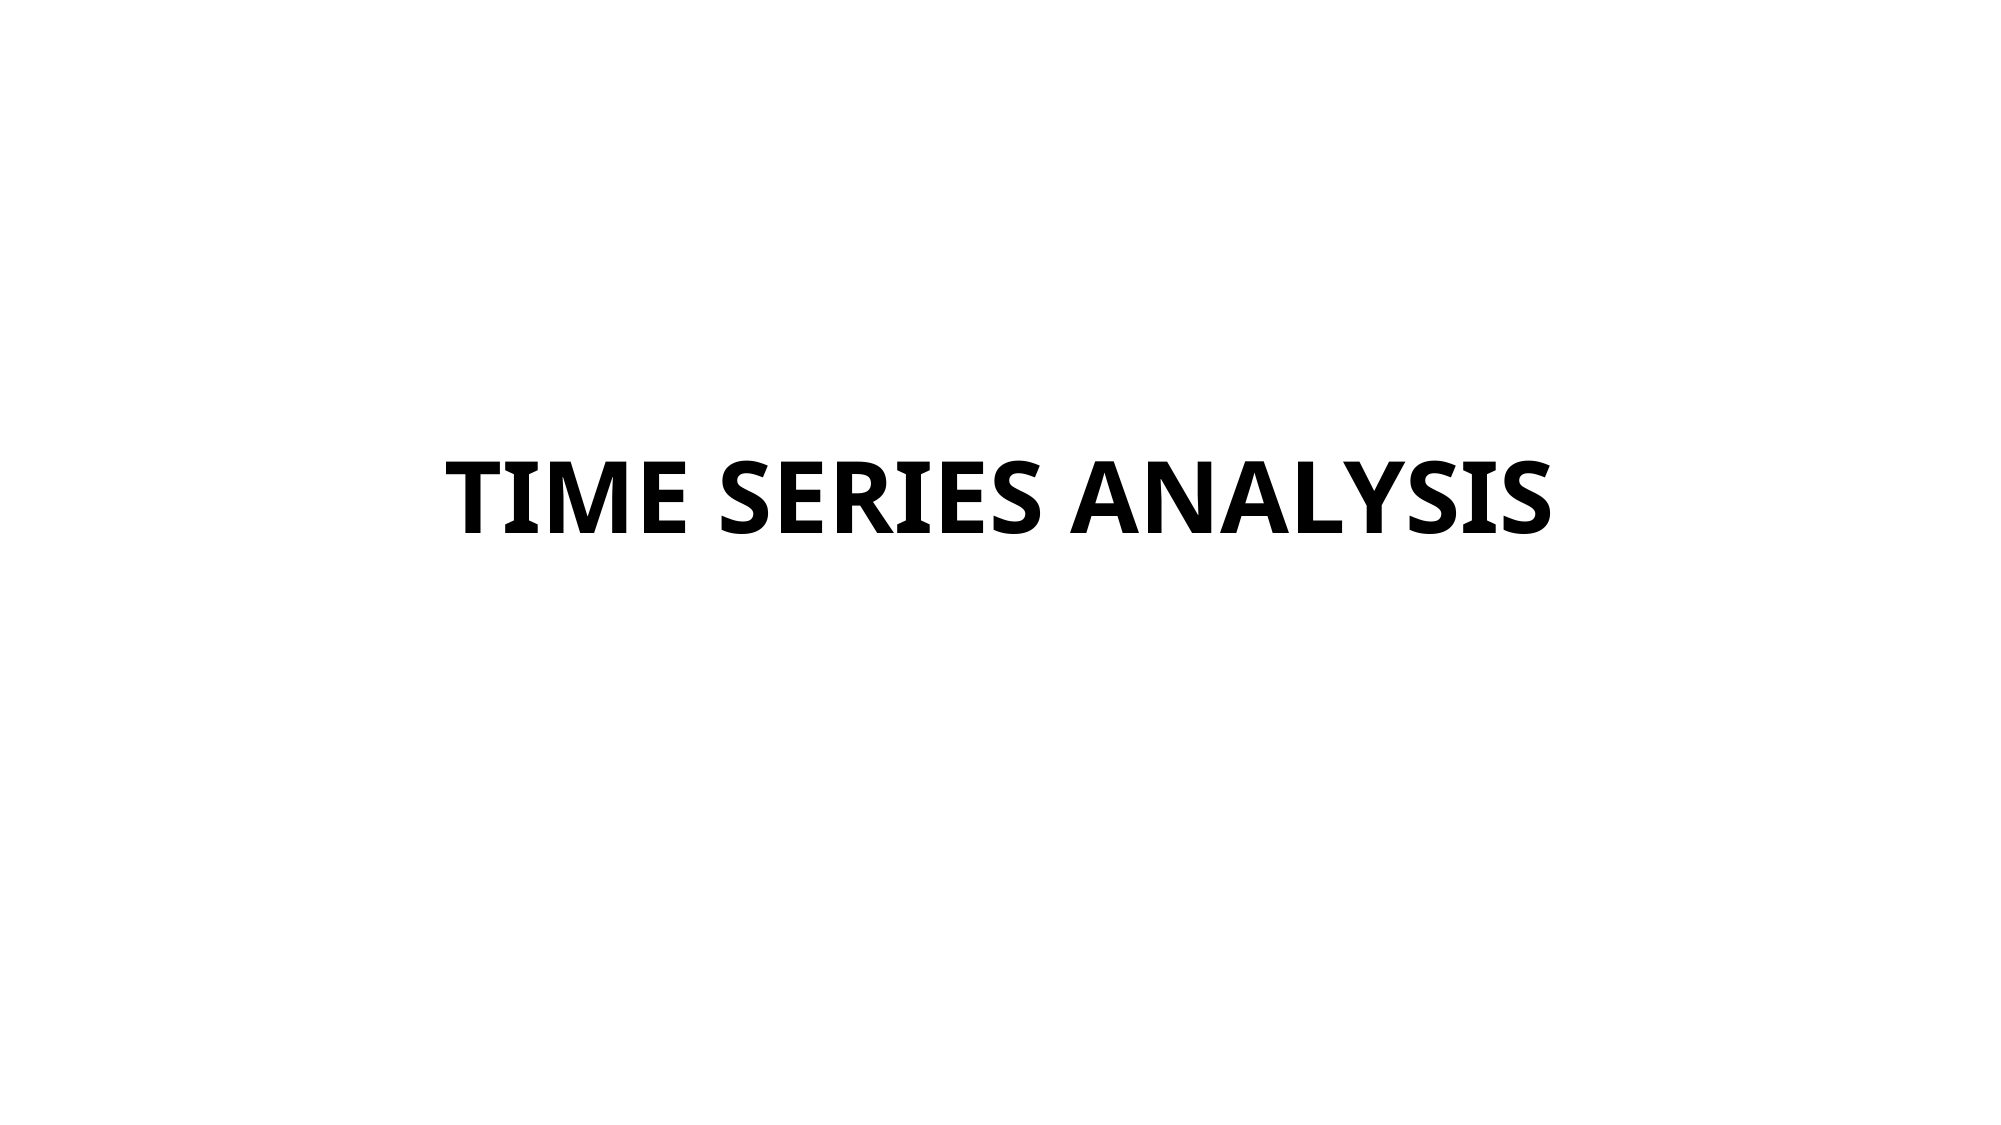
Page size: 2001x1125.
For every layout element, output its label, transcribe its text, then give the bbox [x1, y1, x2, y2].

text_box TIME SERIES ANALYSIS [336, 426, 1664, 561]
